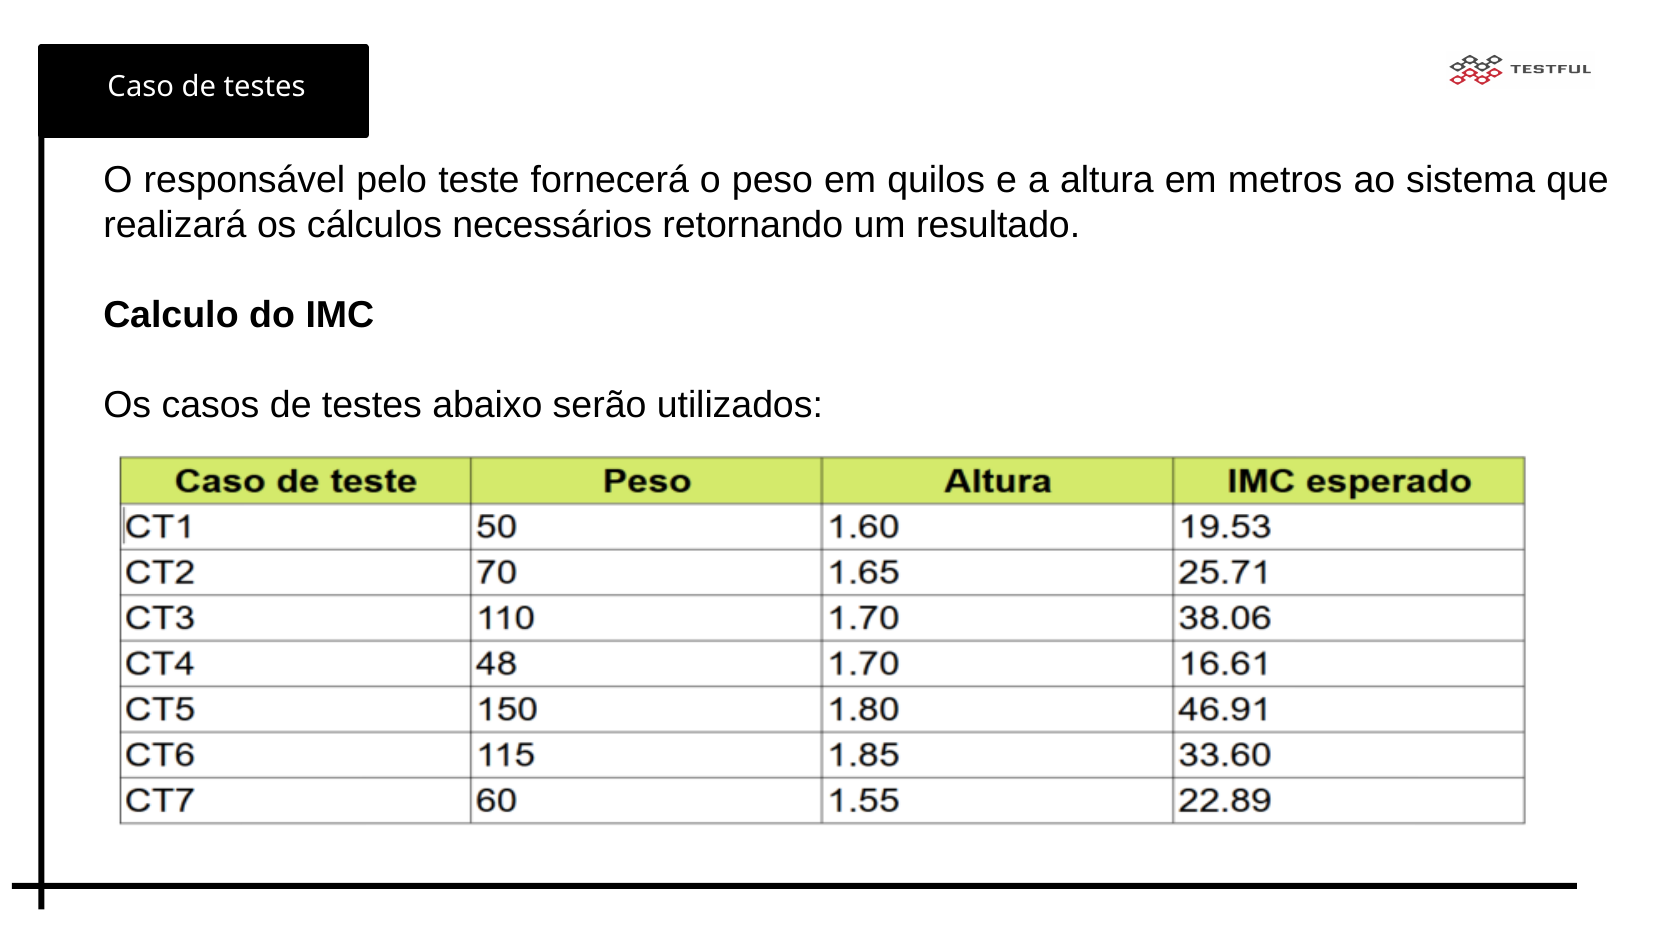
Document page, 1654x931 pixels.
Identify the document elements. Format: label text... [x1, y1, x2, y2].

text_box Caso de testes [58, 51, 355, 119]
picture [1446, 51, 1595, 89]
text_box O responsável pelo teste fornecerá o peso em quilos e a altura em metros ao sistema que realizará os cálculos necessários retornando um resultado. Calculo do IMC Os casos de testes abaixo serão utilizados: [88, 147, 1624, 680]
picture [115, 451, 1536, 831]
text_box [41, 47, 366, 136]
